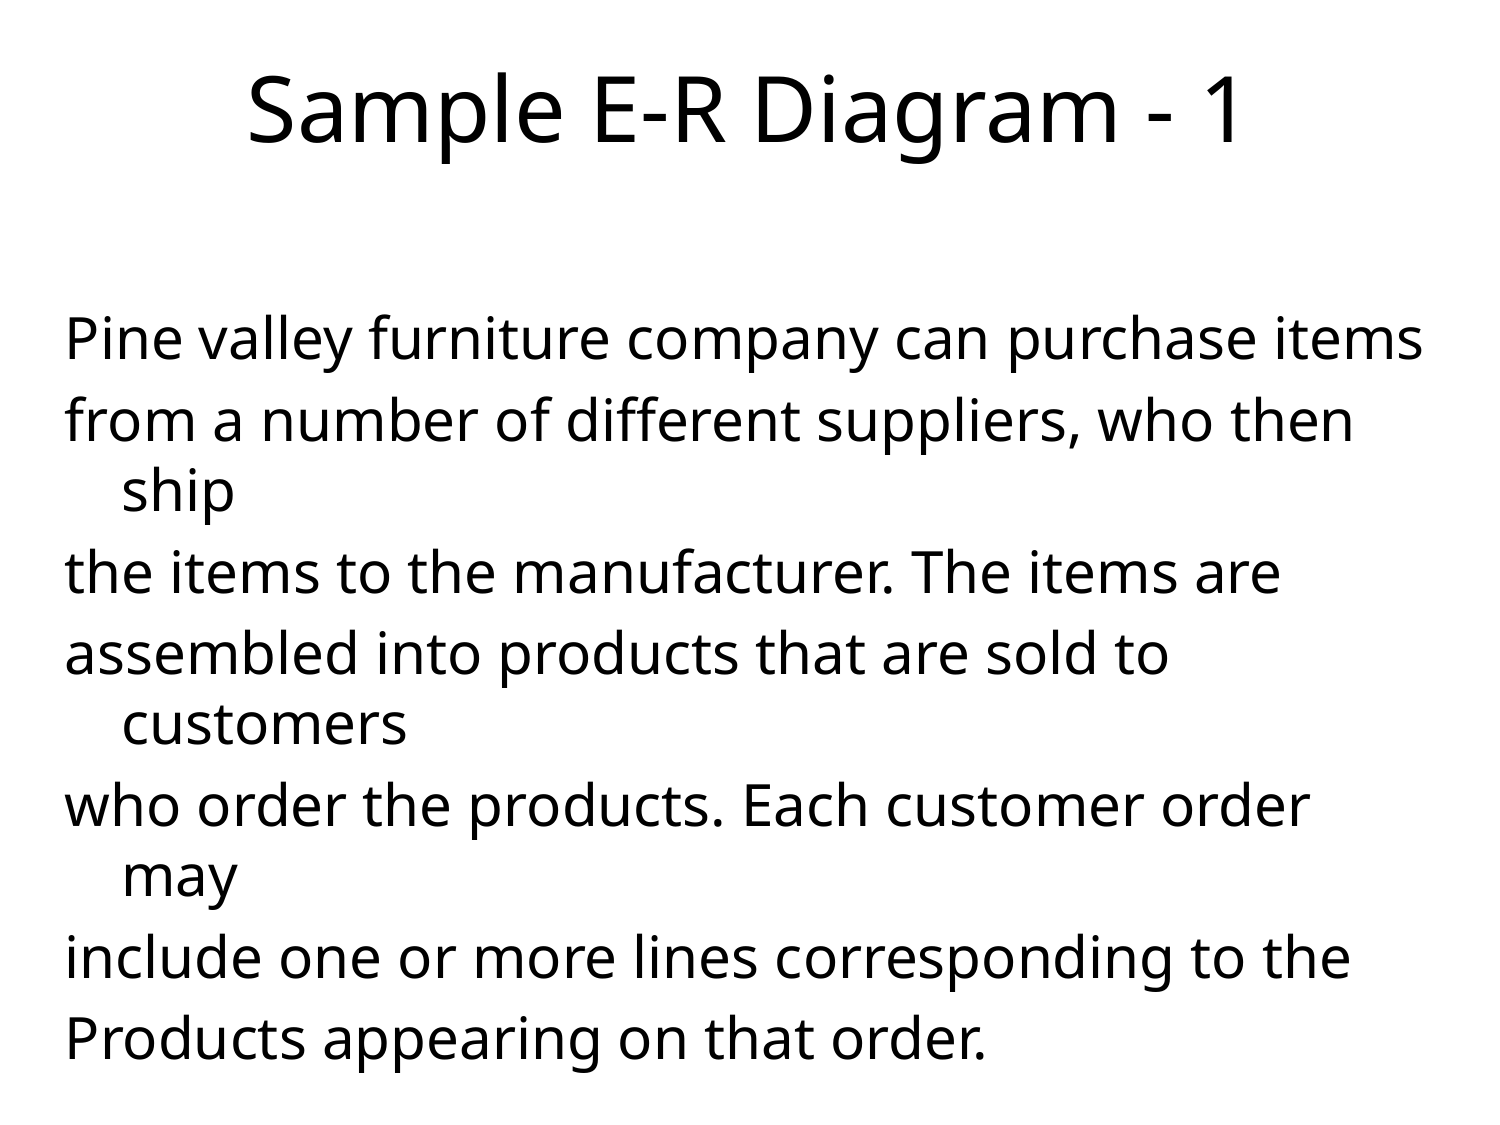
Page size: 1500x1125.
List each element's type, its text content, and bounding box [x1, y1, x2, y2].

title Sample E-R Diagram - 1 [112, 12, 1388, 201]
list Pine valley furniture company can purchase items from a number of different suppliers, who then ship the items to the manufacturer. The items are assembled into products that are sold to customers who order the products. Each customer order may include one or more lines corresponding to the Products appearing on that order. [49, 212, 1451, 963]
